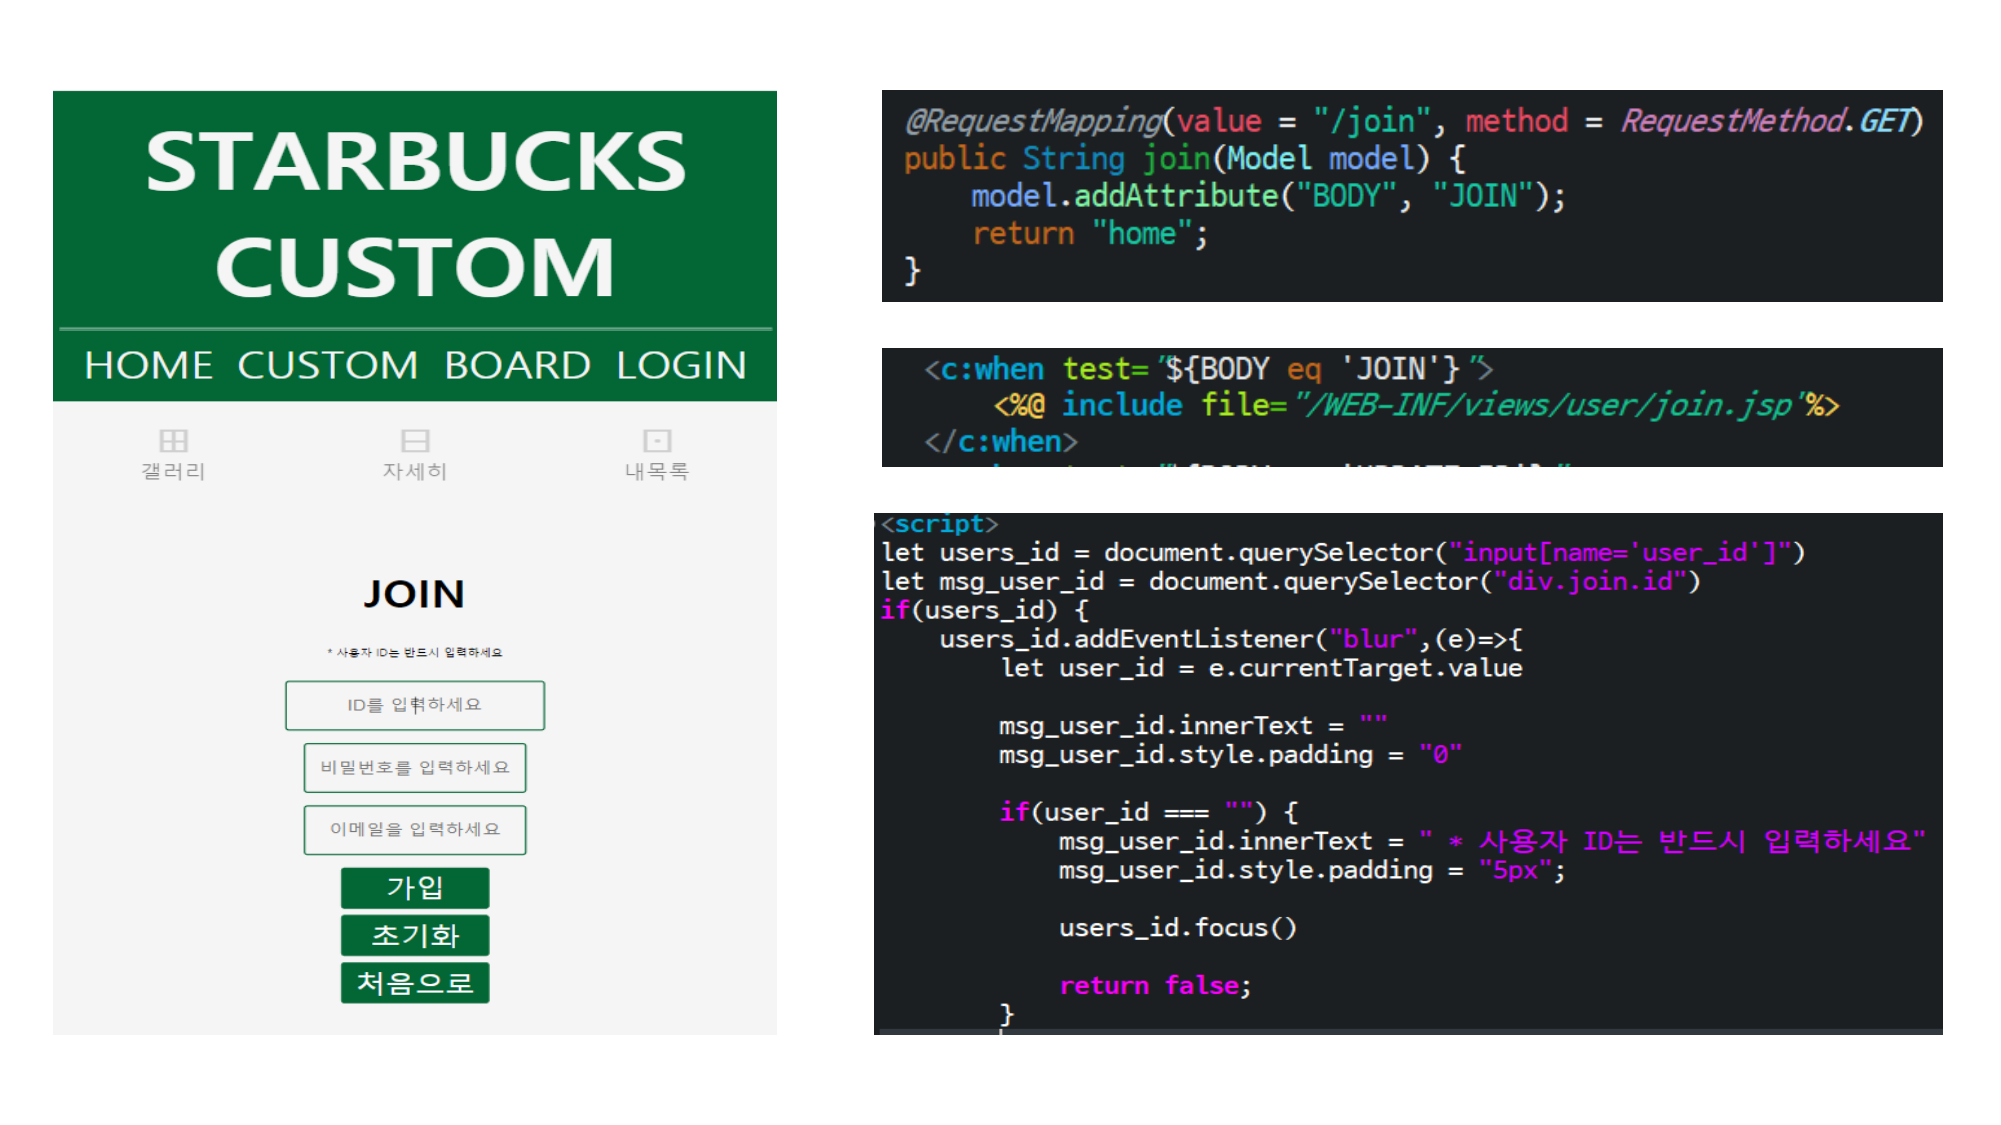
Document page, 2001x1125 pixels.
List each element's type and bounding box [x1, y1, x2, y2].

picture [882, 90, 1943, 302]
picture [882, 348, 1943, 467]
picture [874, 513, 1944, 1035]
picture [53, 90, 777, 1035]
